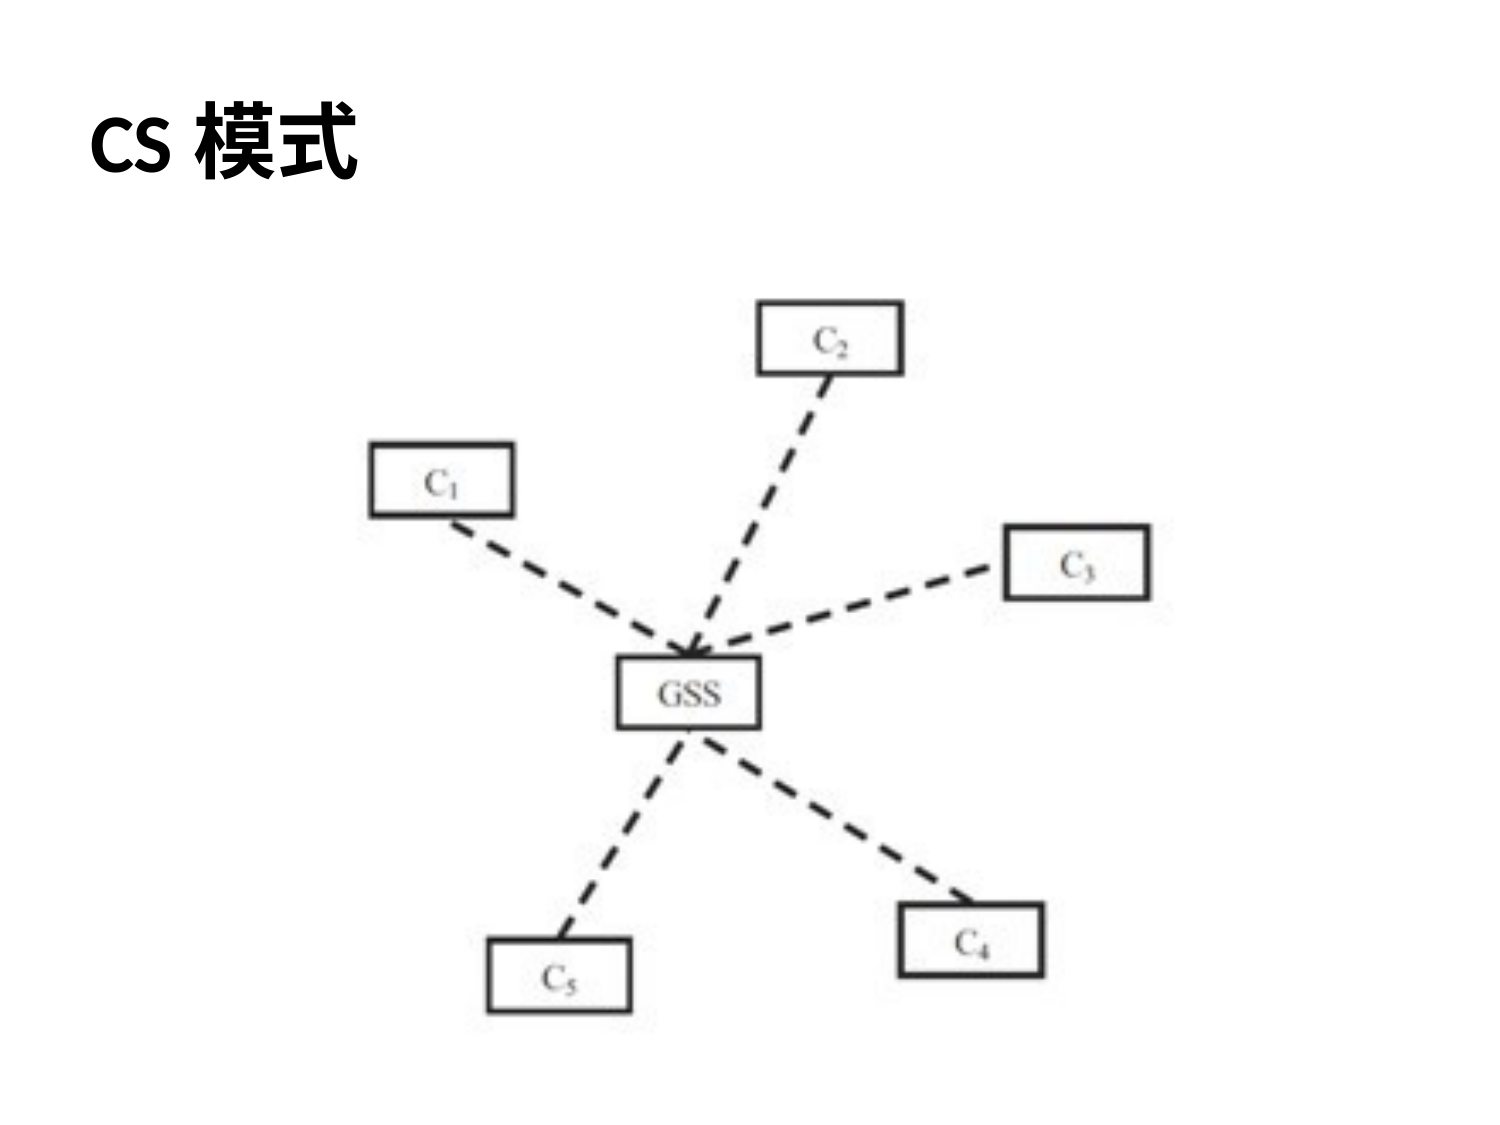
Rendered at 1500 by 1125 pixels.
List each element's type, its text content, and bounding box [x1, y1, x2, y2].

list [304, 245, 1219, 1066]
title CS模式 [75, 45, 1425, 233]
